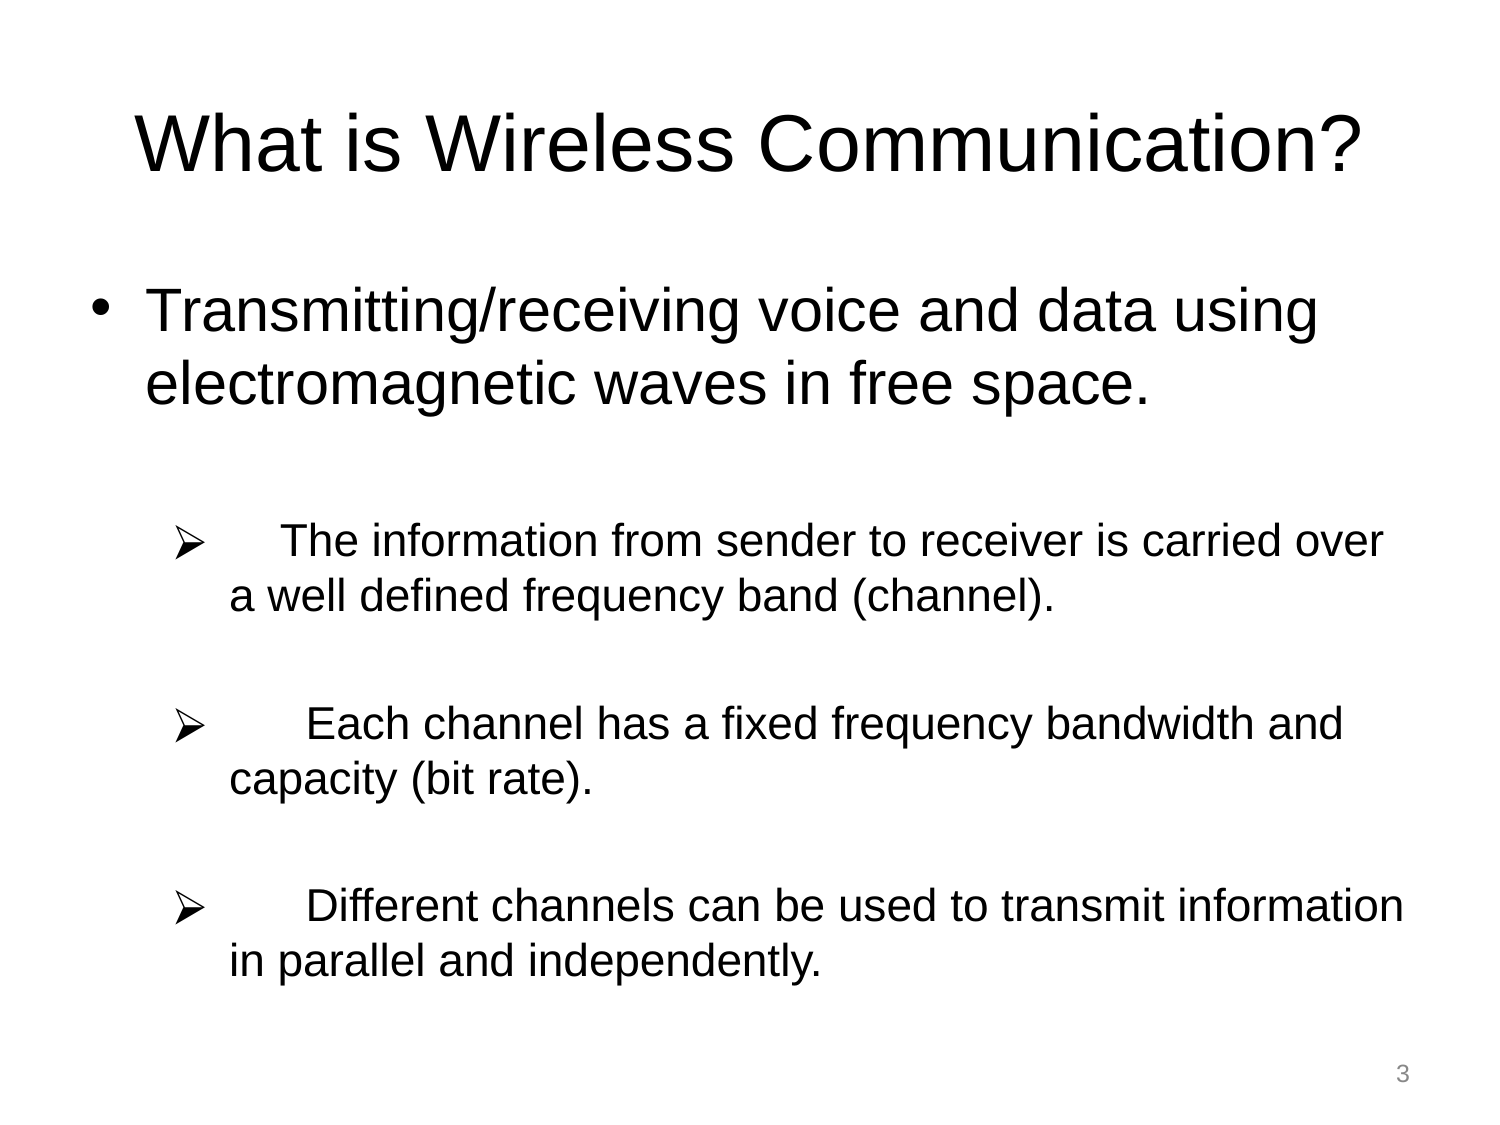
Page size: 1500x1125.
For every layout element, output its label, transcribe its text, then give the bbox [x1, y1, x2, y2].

slide_number 3 [1074, 1042, 1425, 1103]
title What is Wireless Communication? [75, 45, 1425, 233]
list Transmitting/receiving voice and data using electromagnetic waves in free space. The information from sender to receiver is carried over a well defined frequency band (channel). Each channel has a fixed frequency bandwidth and capacity (bit rate). Different channels can be used to transmit information in parallel and independently. [75, 262, 1425, 1005]
